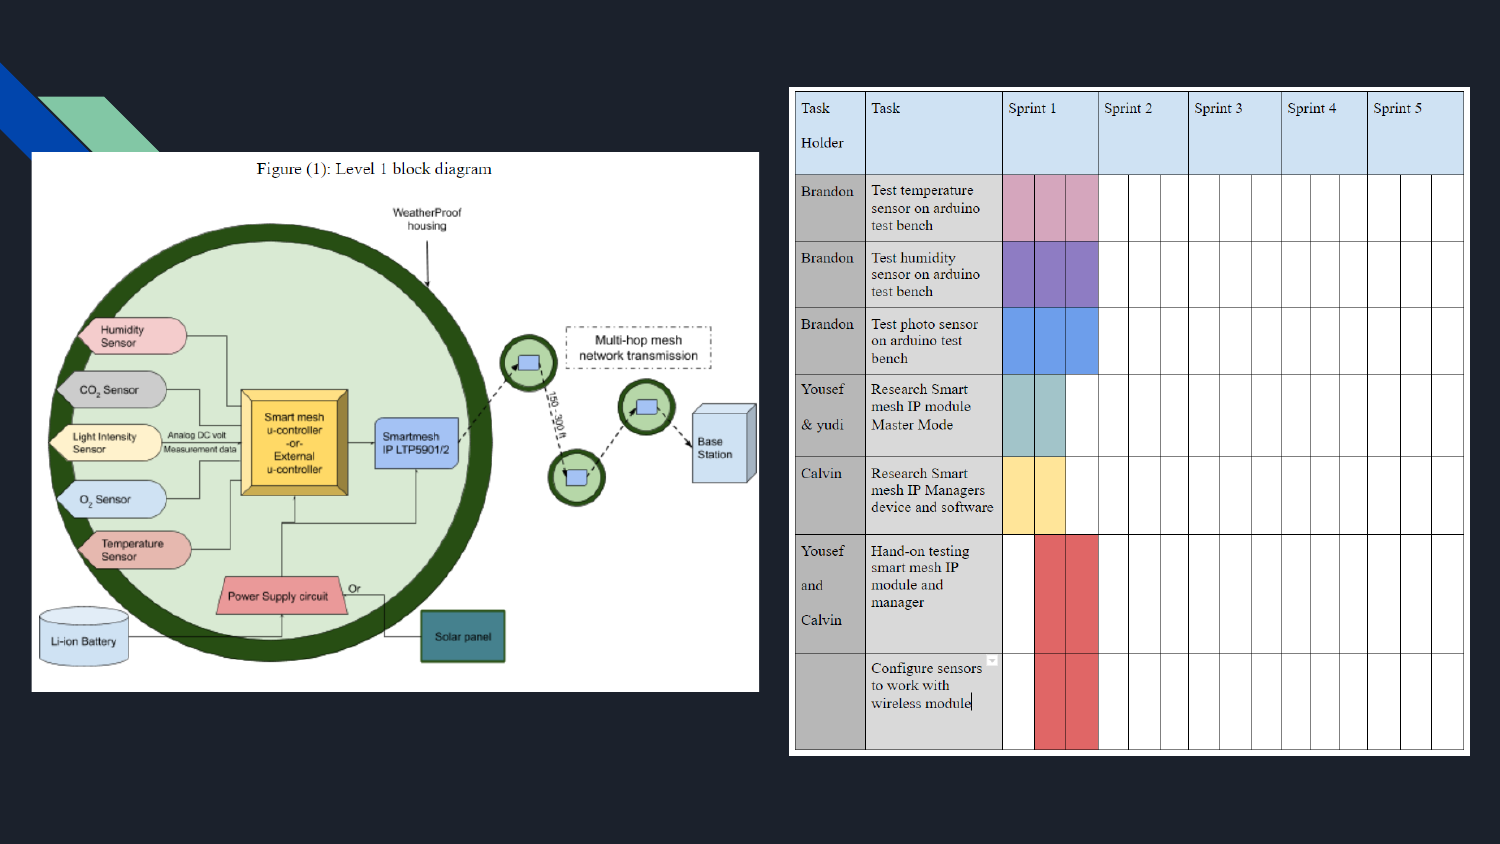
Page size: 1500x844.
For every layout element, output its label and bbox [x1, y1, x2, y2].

picture [789, 87, 1471, 757]
picture [31, 151, 760, 692]
